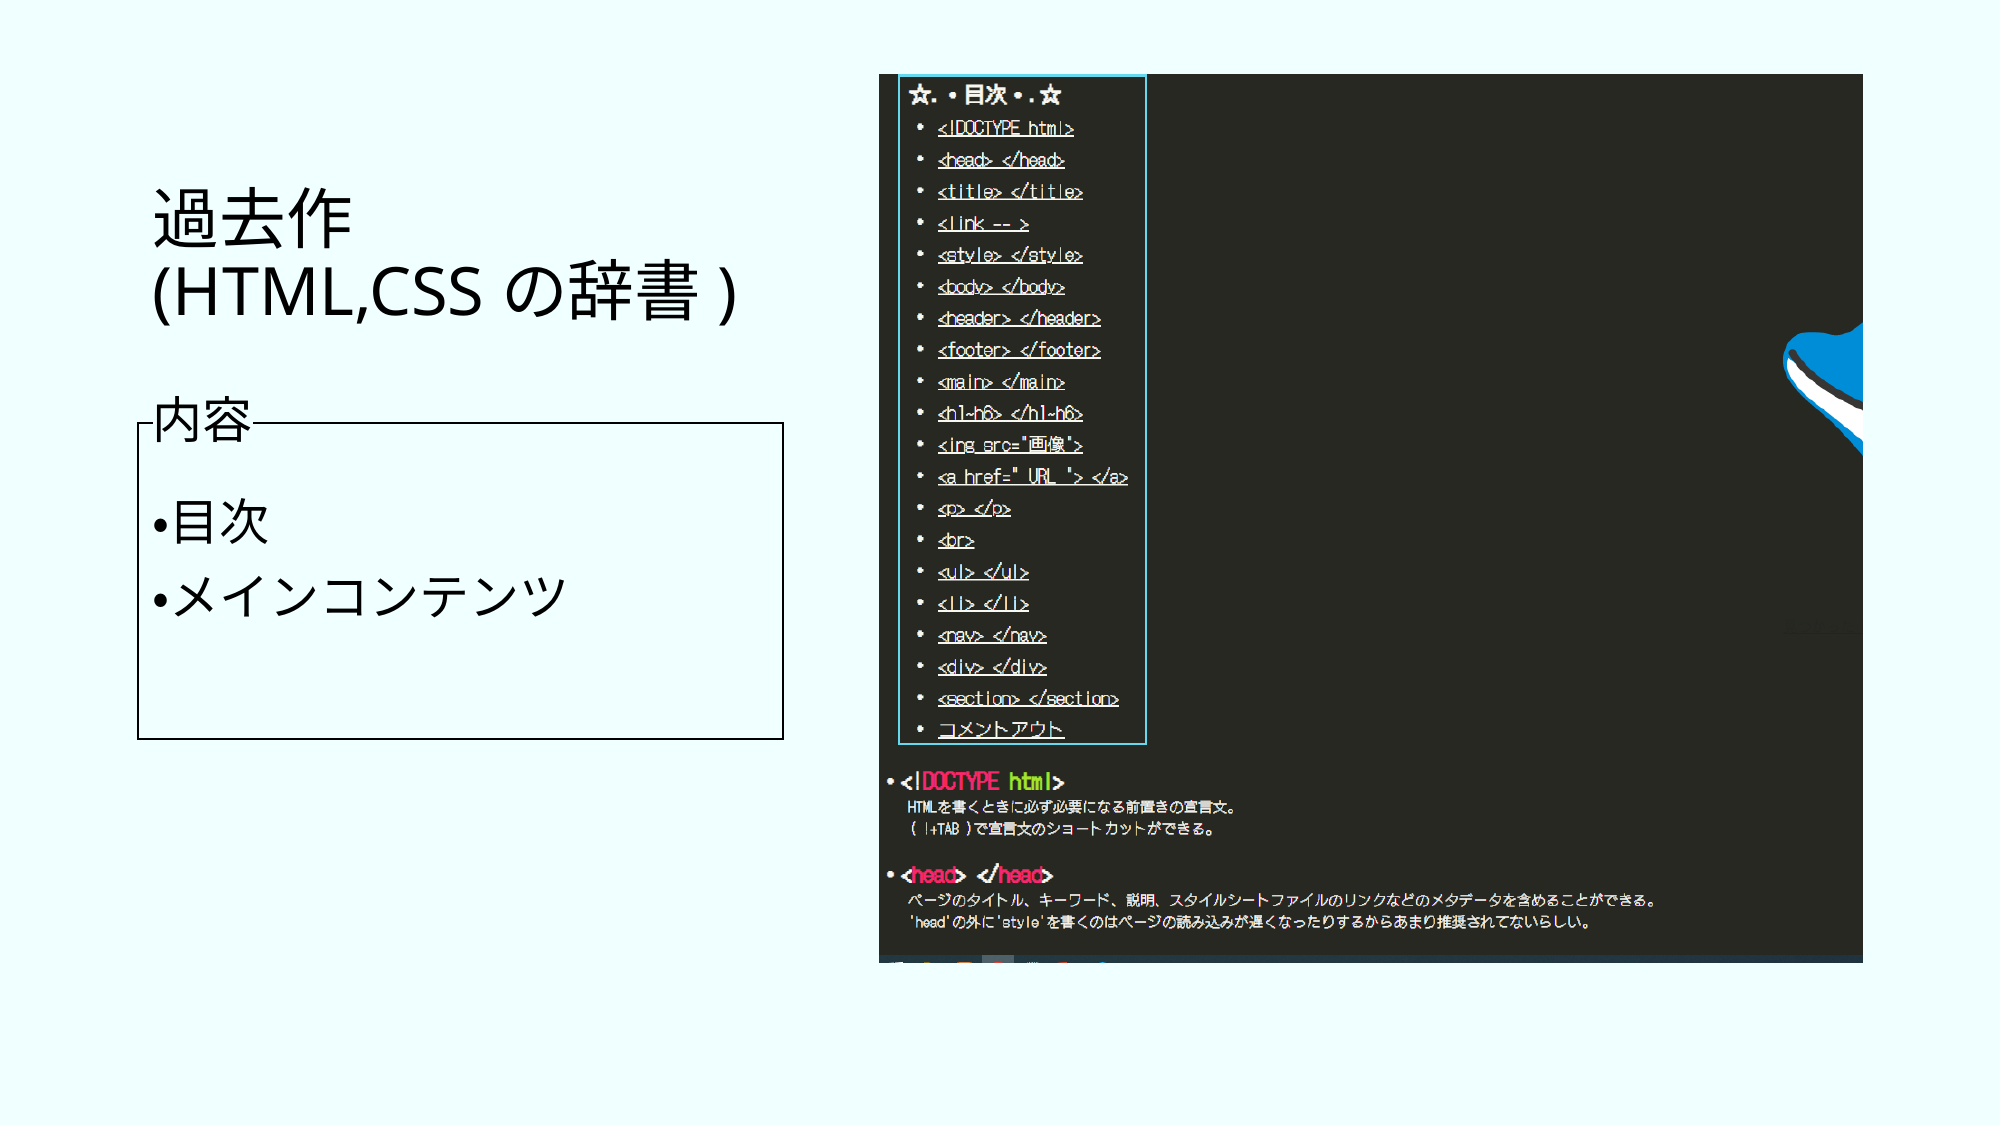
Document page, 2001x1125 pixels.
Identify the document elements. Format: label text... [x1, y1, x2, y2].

title 過去作 (HTML,CSSの辞書) [137, 75, 783, 338]
picture [879, 74, 1863, 963]
list 内容 ・目次 ・メインコンテンツ [137, 387, 783, 963]
picture [1788, 350, 1863, 439]
